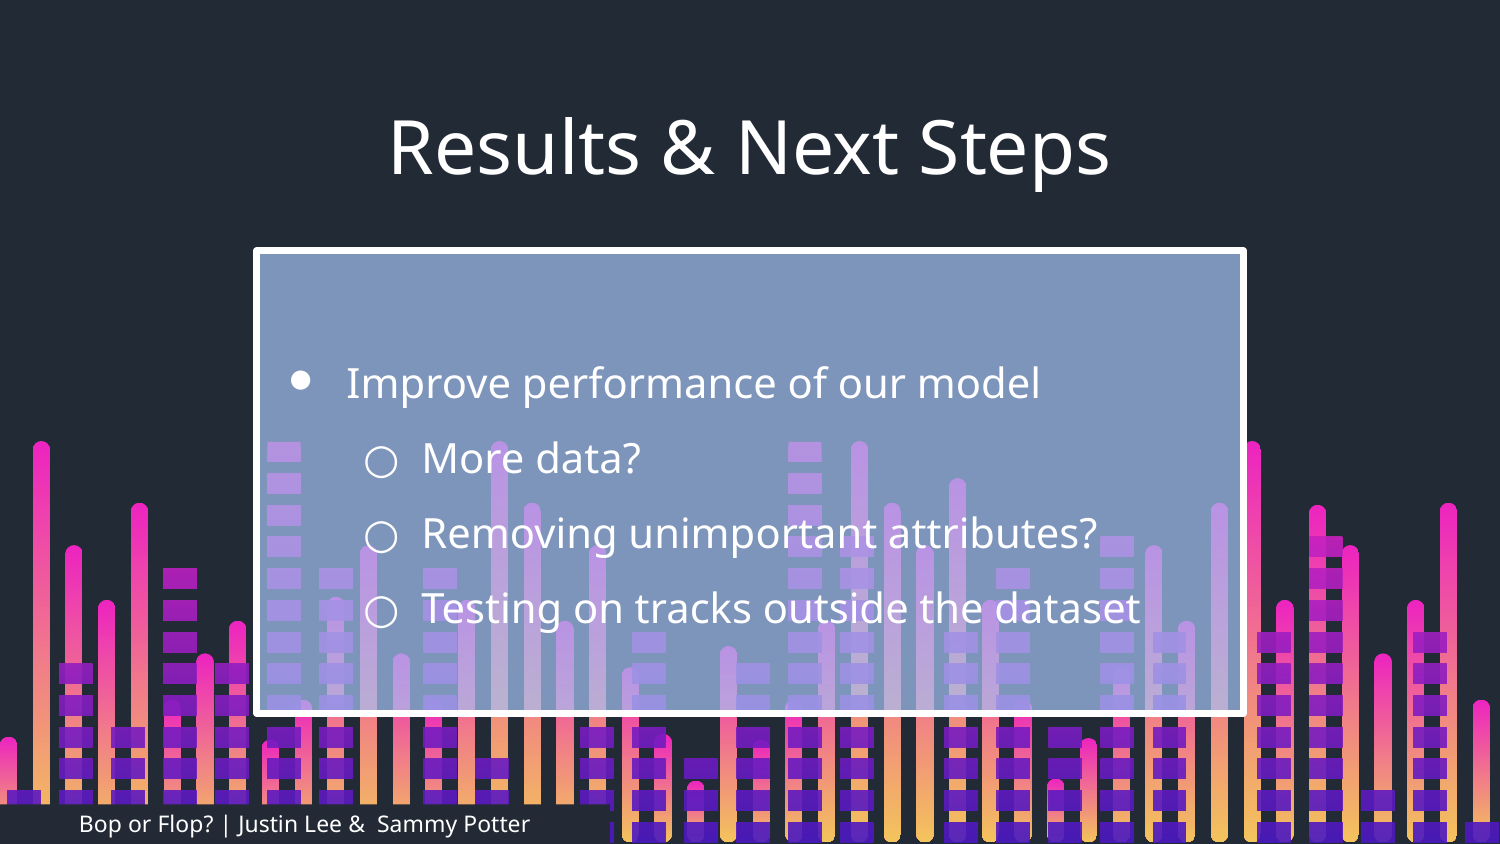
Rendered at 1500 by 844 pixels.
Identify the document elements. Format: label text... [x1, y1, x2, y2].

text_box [0, 440, 1491, 843]
text_box Improve performance of our model More data? Removing unimportant attributes? Testing on tracks outside the dataset [256, 250, 1244, 439]
text_box [1495, 822, 1499, 843]
text_box Results & Next Steps [268, 94, 1232, 196]
